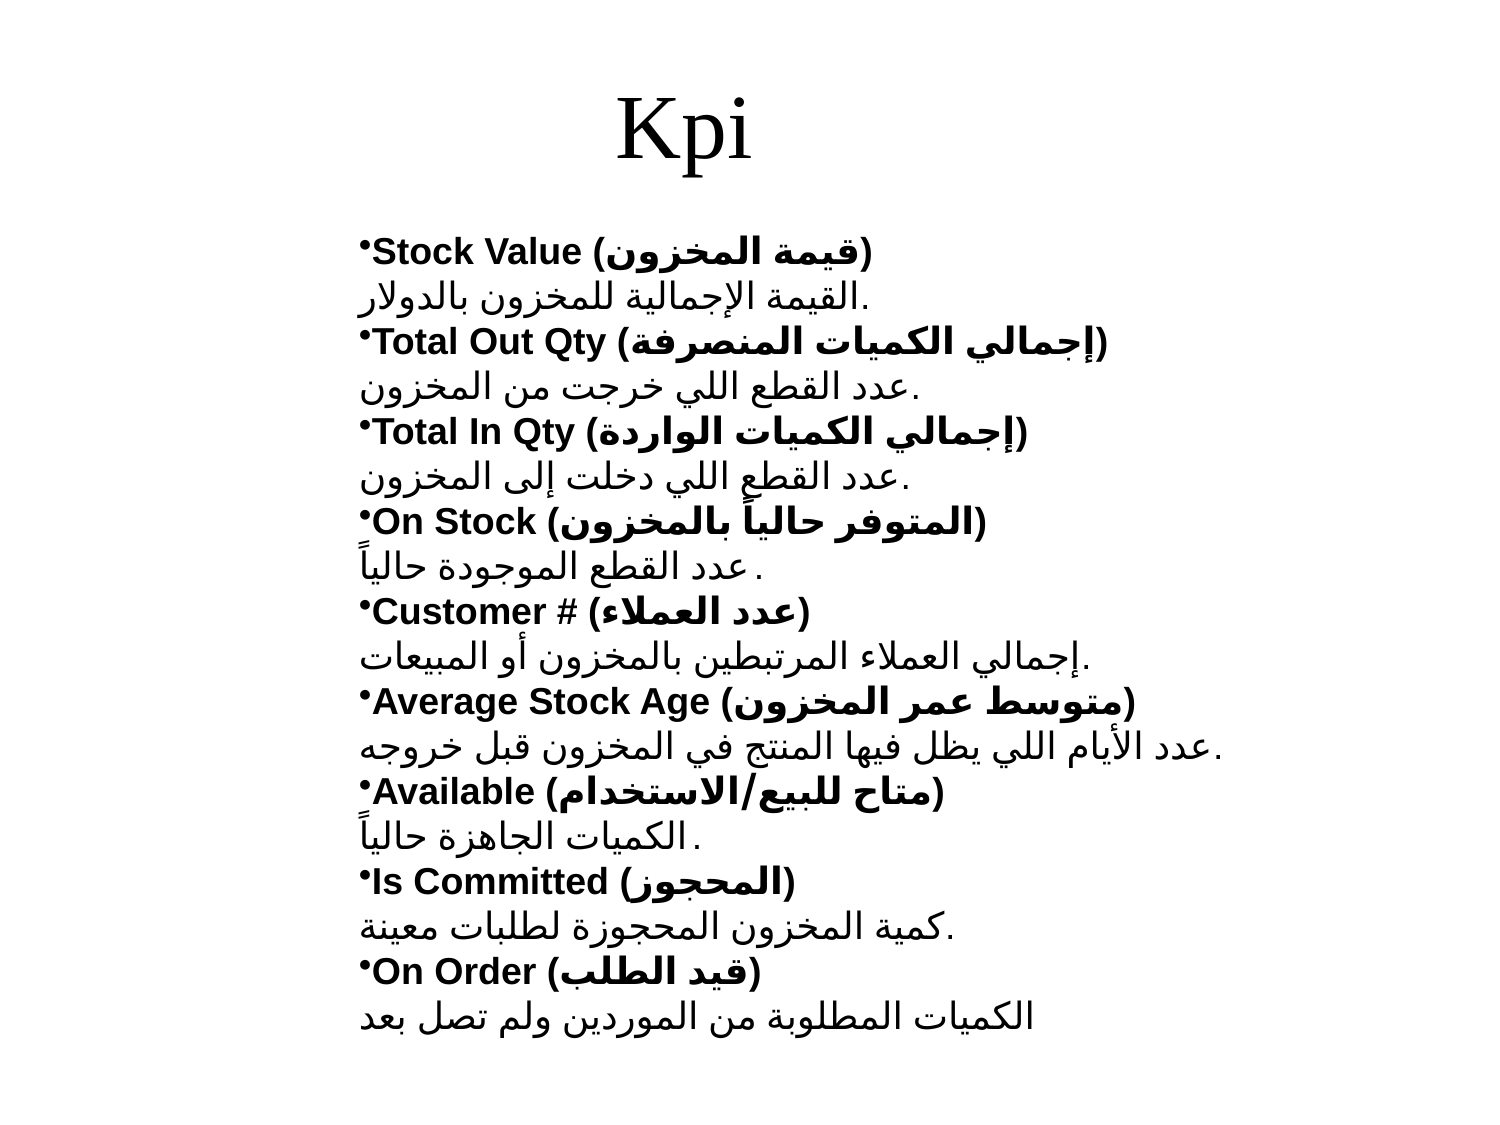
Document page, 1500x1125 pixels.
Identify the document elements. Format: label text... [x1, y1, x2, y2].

title Kpi [253, 28, 1116, 216]
text_box Stock Value (قيمة المخزون) القيمة الإجمالية للمخزون بالدولار. Total Out Qty (إجمالي الكميات المنصرفة) عدد القطع اللي خرجت من المخزون. Total In Qty (إجمالي الكميات الواردة) عدد القطع اللي دخلت إلى المخزون. On Stock (المتوفر حالياً بالمخزون) عدد القطع الموجودة حالياً. Customer # (عدد العملاء) إجمالي العملاء المرتبطين بالمخزون أو المبيعات. Average Stock Age (متوسط عمر المخزون) عدد الأيام اللي يظل فيها المنتج في المخزون قبل خروجه. Available (متاح للبيع/الاستخدام) الكميات الجاهزة حالياً. Is Committed (المحجوز) كمية المخزون المحجوزة لطلبات معينة. On Order (قيد الطلب) الكميات المطلوبة من الموردين ولم تصل بعد [343, 219, 1239, 1045]
